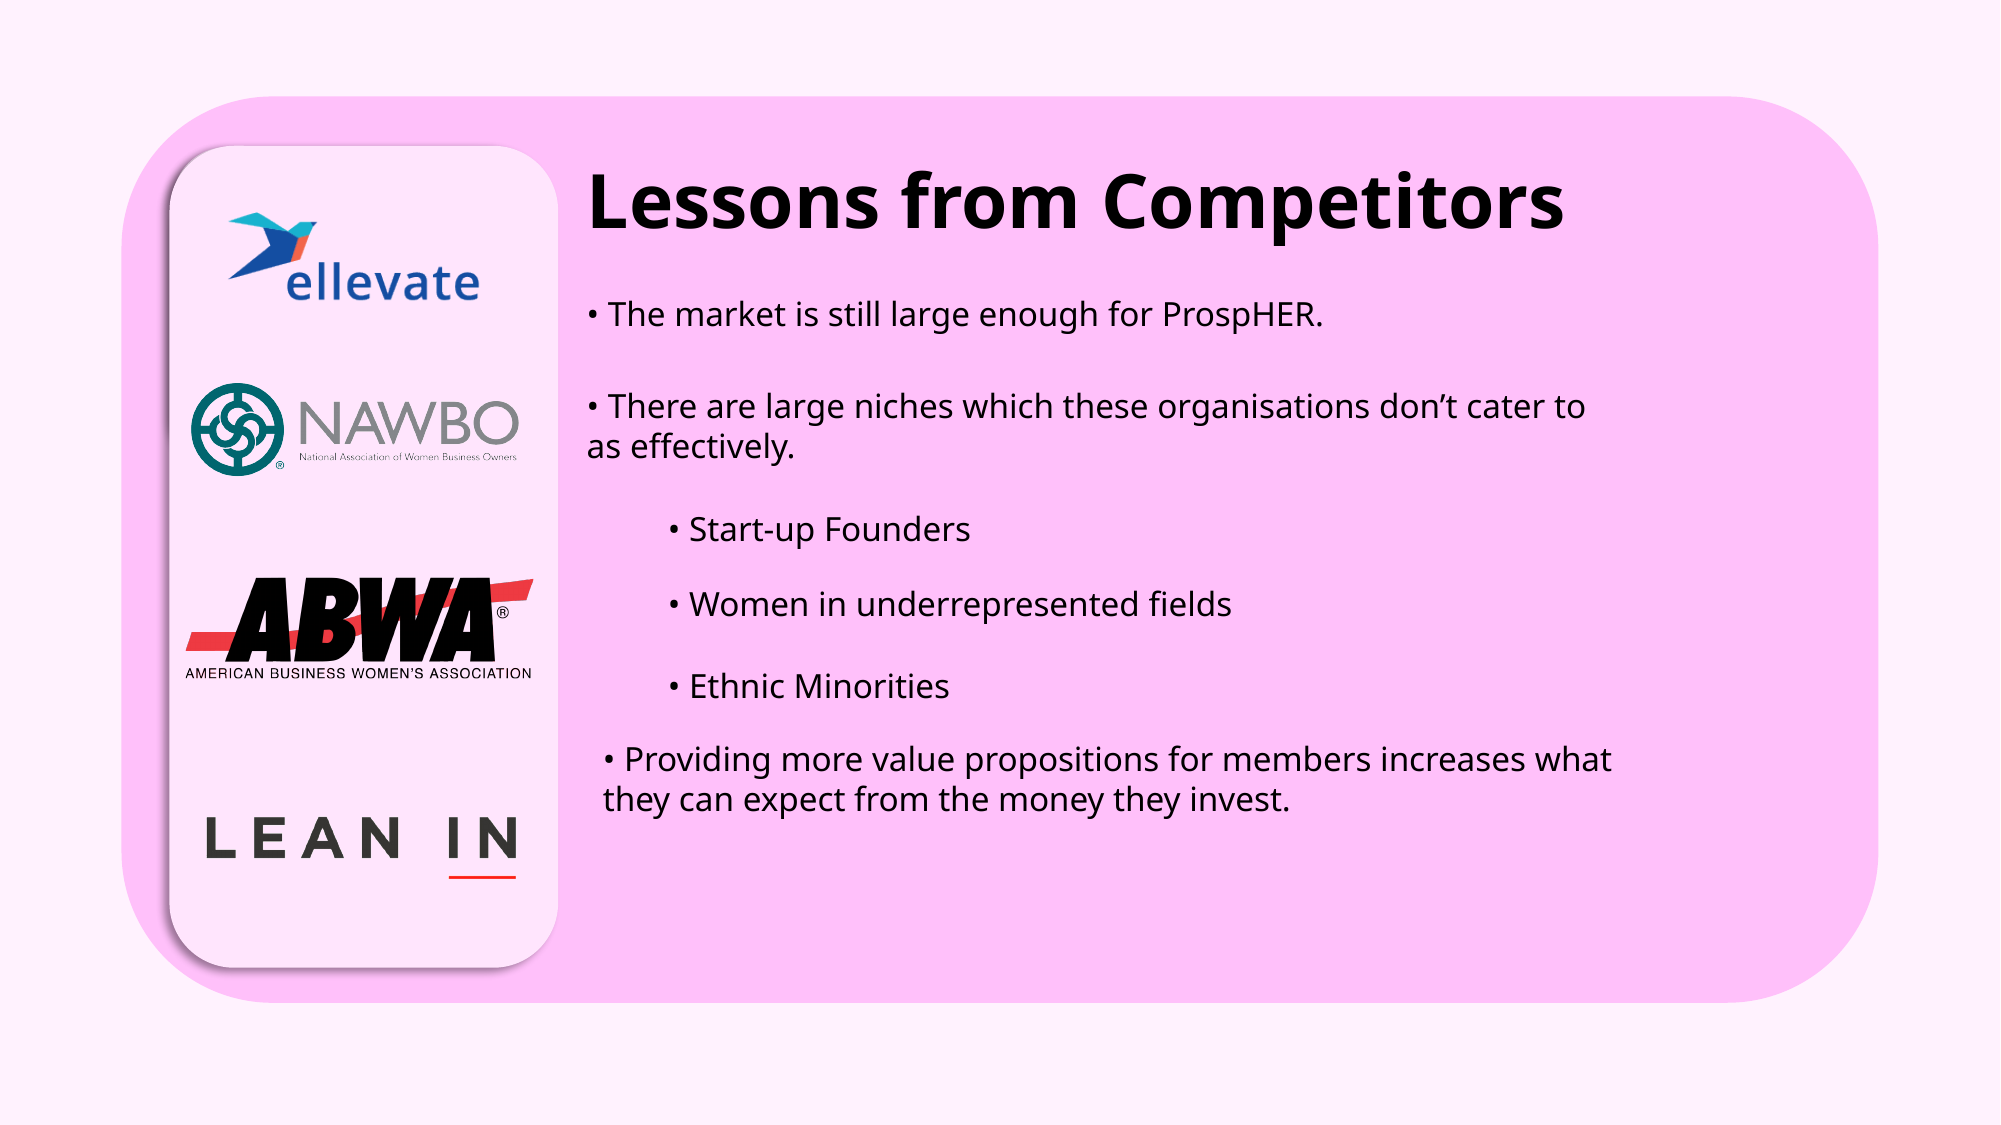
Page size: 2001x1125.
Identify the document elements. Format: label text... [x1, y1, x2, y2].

text_box • Ethnic Minorities [653, 657, 1439, 713]
text_box • Start-up Founders [653, 501, 1439, 556]
text_box Lessons from Competitors [571, 145, 1637, 251]
text_box • Women in underrepresented fields [653, 575, 1439, 631]
text_box [182, 945, 545, 970]
text_box • The market is still large enough for ProspHER. [571, 286, 1637, 341]
text_box • Providing more value propositions for members increases what they can expect from the money they invest. [588, 731, 1653, 826]
text_box [167, 144, 560, 928]
text_box • There are large niches which these organisations don’t cater to as effectively. [571, 377, 1637, 473]
text_box [119, 94, 1880, 1005]
picture [181, 564, 539, 691]
picture [164, 739, 555, 945]
picture [175, 369, 545, 496]
picture [162, 181, 545, 339]
